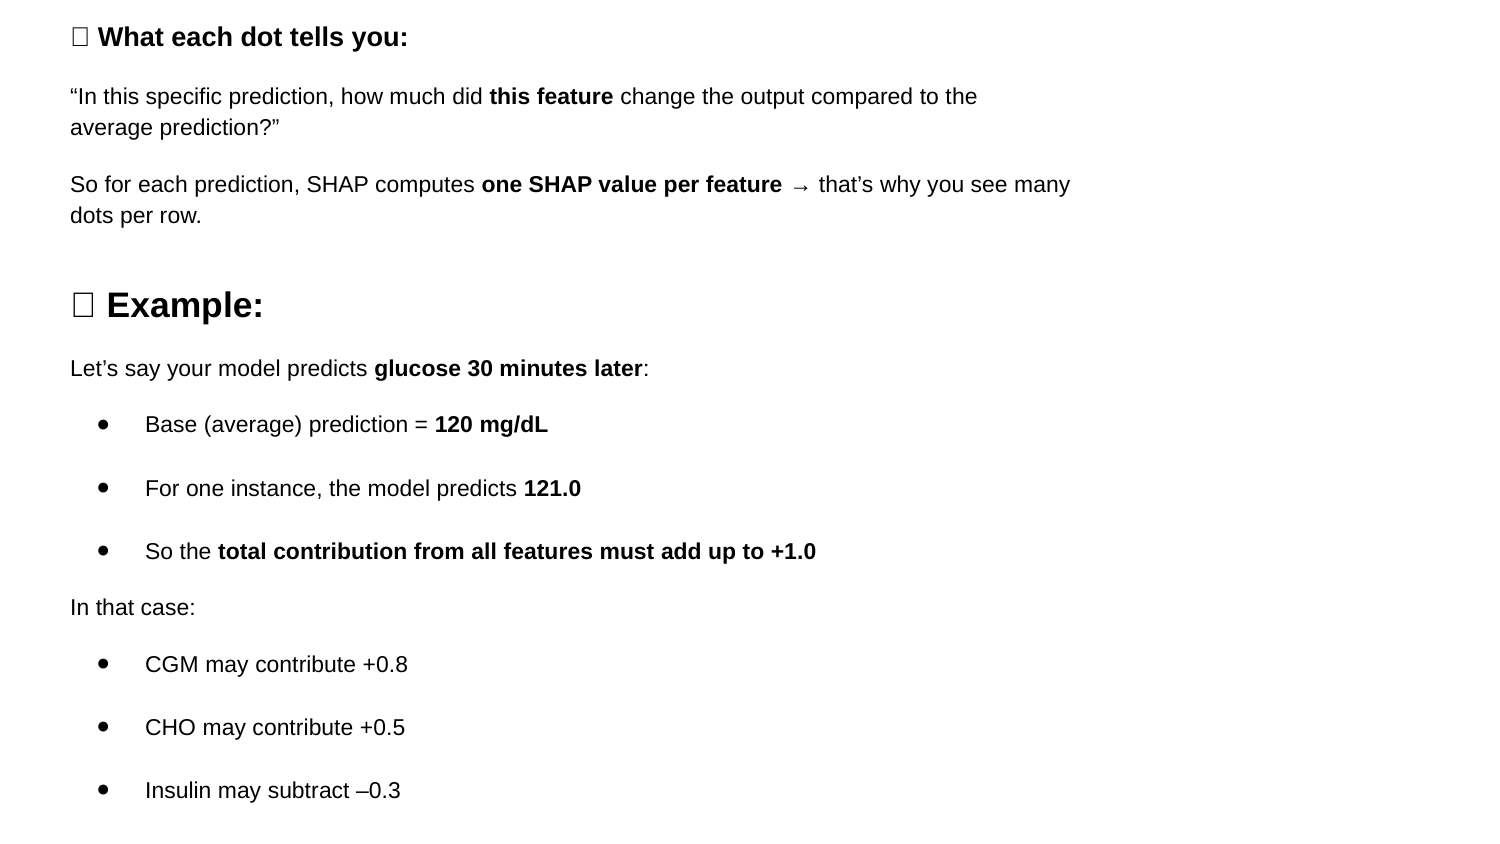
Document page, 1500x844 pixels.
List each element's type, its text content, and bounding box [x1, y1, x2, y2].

text_box 🧠 What each dot tells you: “In this specific prediction, how much did this feature change the output compared to the average prediction?” So for each prediction, SHAP computes one SHAP value per feature → that’s why you see many dots per row. [55, 0, 1131, 244]
text_box 🧠 Example: Let’s say your model predicts glucose 30 minutes later: Base (average) prediction = 120 mg/dL For one instance, the model predicts 121.0 So the total contribution from all features must add up to +1.0 In that case: CGM may contribute +0.8 CHO may contribute +0.5 Insulin may subtract –0.3 [55, 260, 1333, 818]
